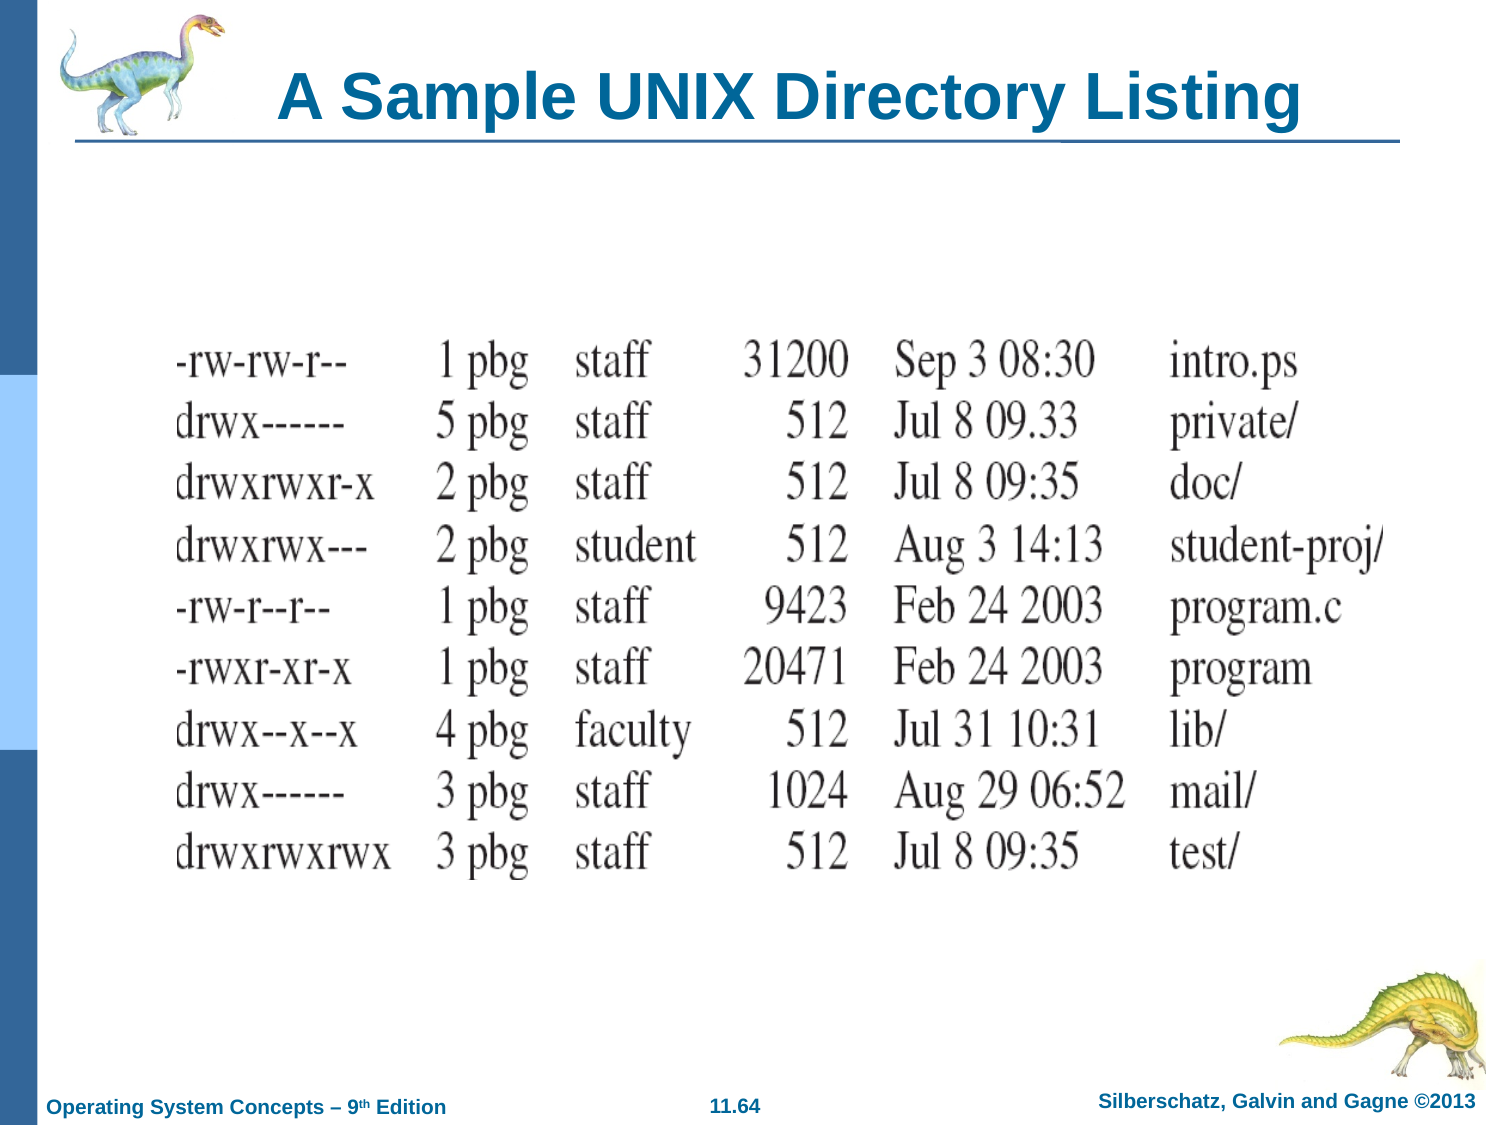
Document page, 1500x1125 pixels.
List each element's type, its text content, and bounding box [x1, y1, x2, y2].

title A Sample UNIX Directory Listing [155, 45, 1425, 141]
picture [46, 0, 243, 149]
picture [1275, 959, 1486, 1090]
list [176, 328, 1384, 881]
